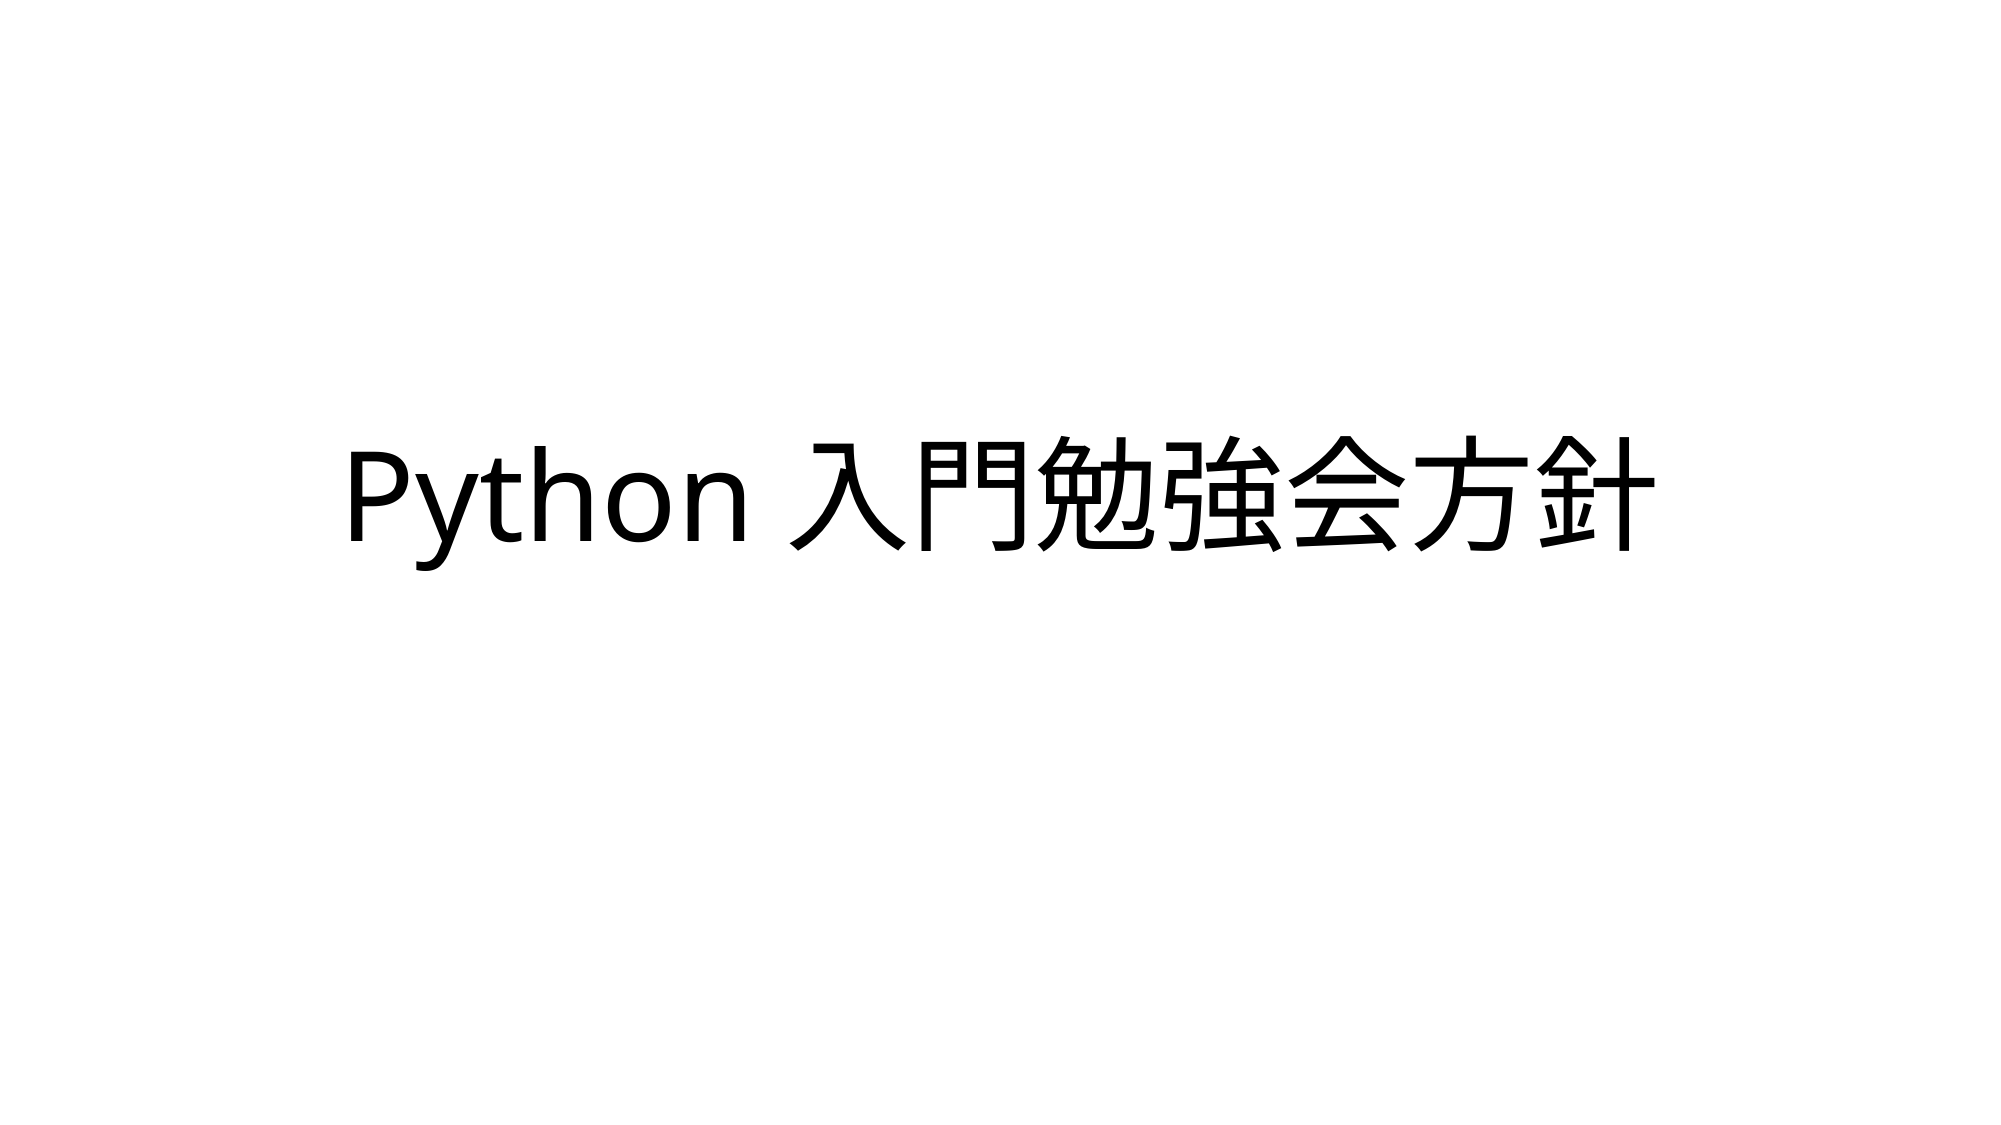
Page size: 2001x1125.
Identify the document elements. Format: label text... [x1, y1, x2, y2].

title Python入門勉強会方針 [249, 184, 1750, 576]
